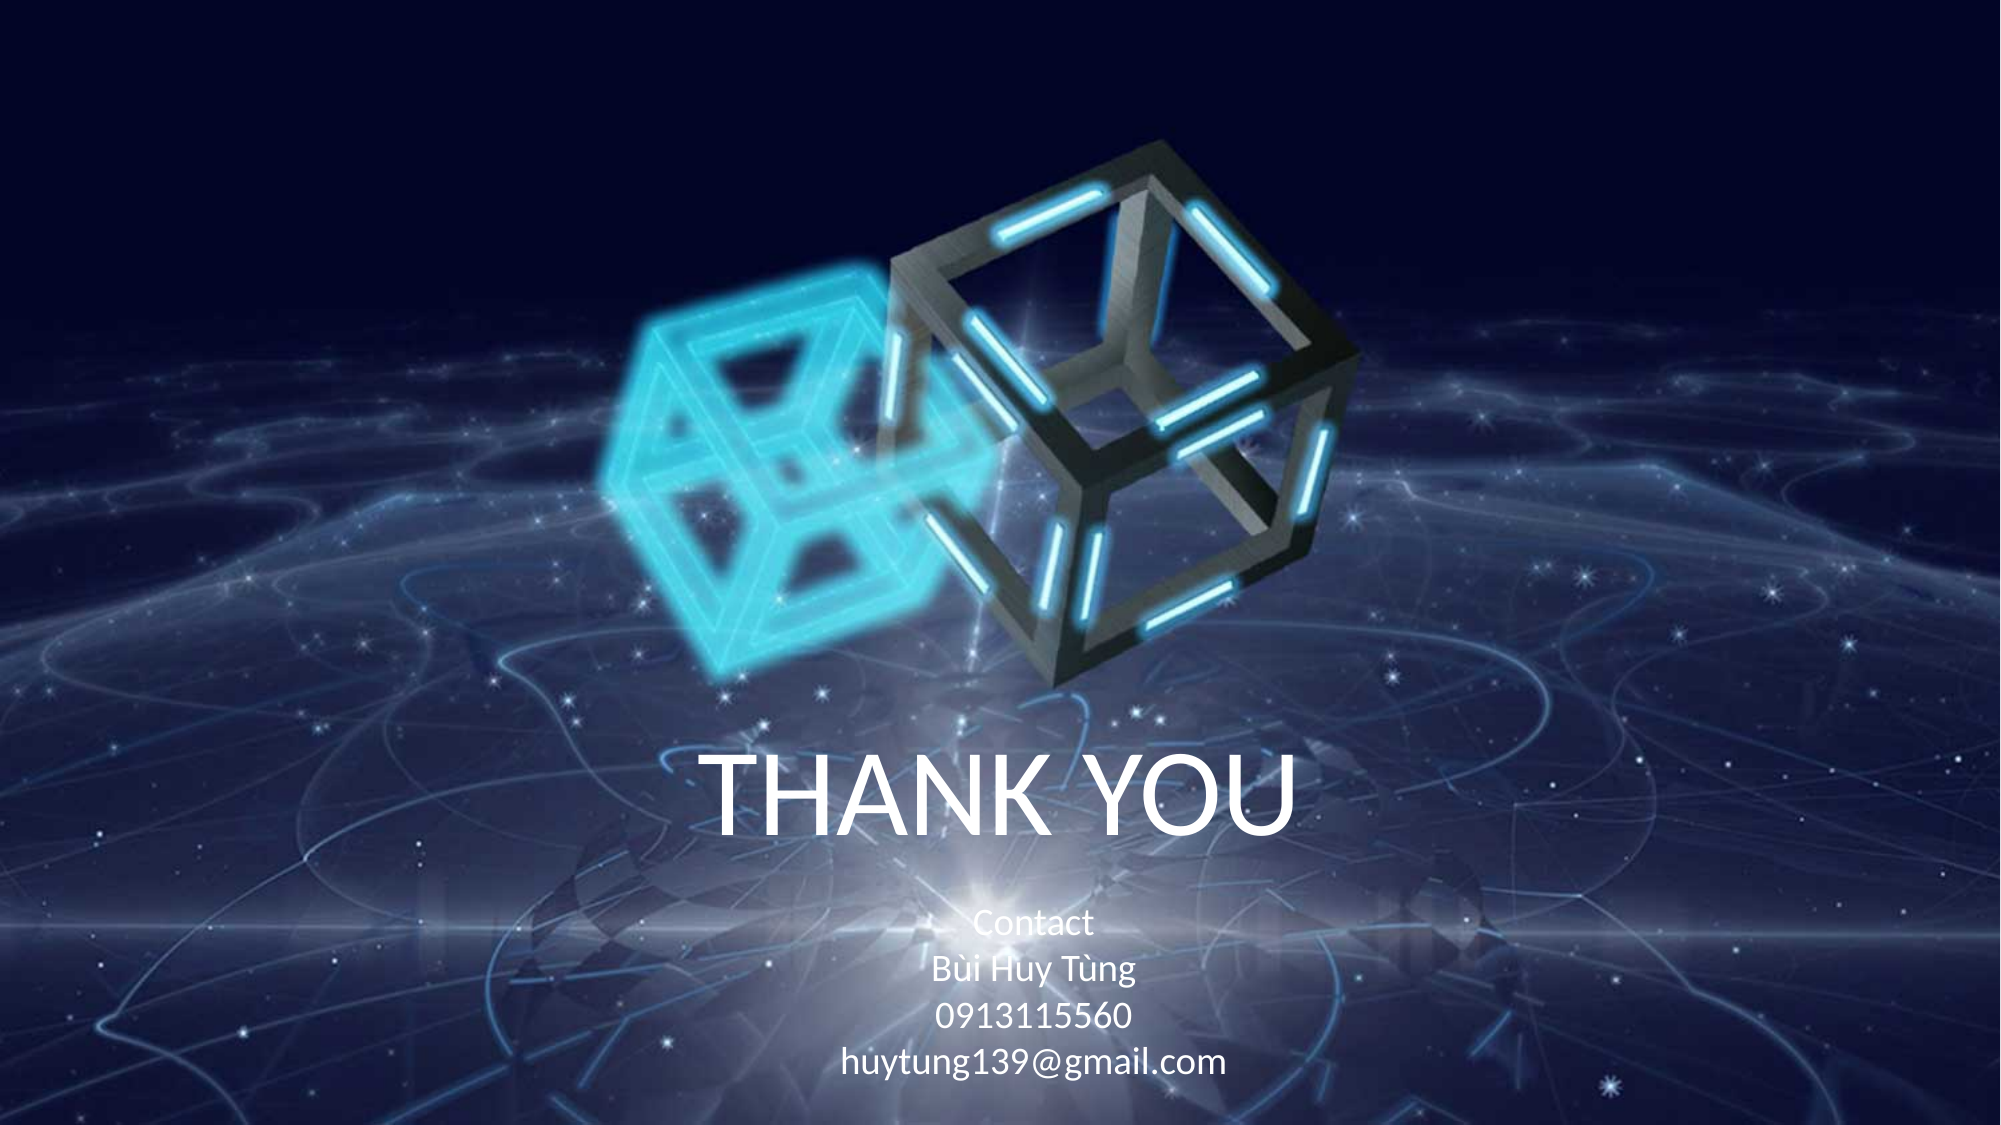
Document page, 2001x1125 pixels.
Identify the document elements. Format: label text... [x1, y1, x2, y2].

text_box Contact Bùi Huy Tùng 0913115560 huytung139@gmail.com [33, 888, 2000, 1090]
text_box THANK YOU [0, 702, 2000, 868]
picture [0, 0, 2001, 1125]
